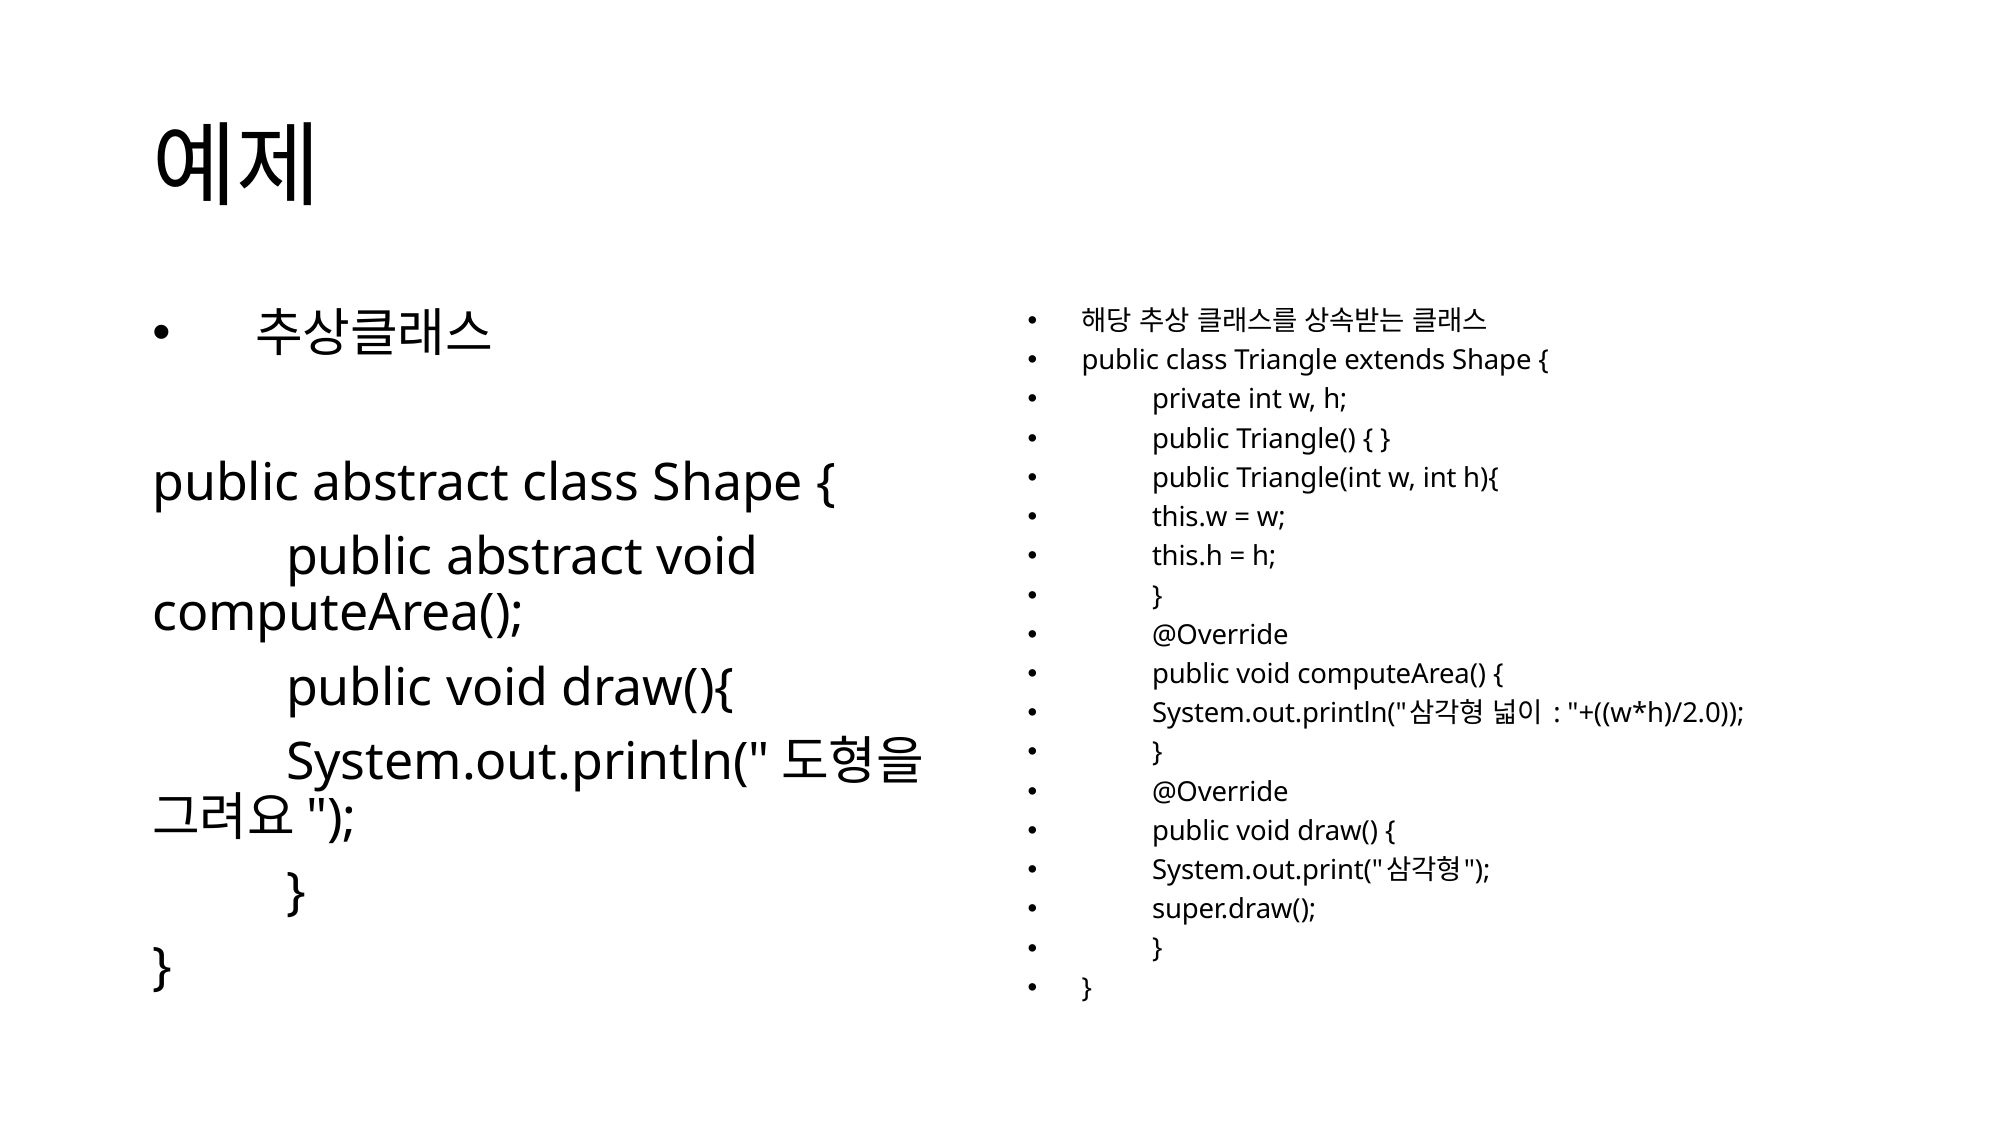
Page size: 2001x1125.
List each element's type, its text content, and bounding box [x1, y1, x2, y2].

list 추상클래스 public abstract class Shape { public abstract void computeArea(); public void draw(){ System.out.println("도형을 그려요"); } } [137, 299, 988, 1014]
list 해당 추상 클래스를 상속받는 클래스 public class Triangle extends Shape { private int w, h; public Triangle() { } public Triangle(int w, int h){ this.w = w; this.h = h; } @Override public void computeArea() { System.out.println("삼각형 넓이 : "+((w*h)/2.0)); } @Override public void draw() { System.out.print("삼각형"); super.draw(); } } [1012, 299, 1863, 1014]
title 예제 [137, 59, 1863, 278]
